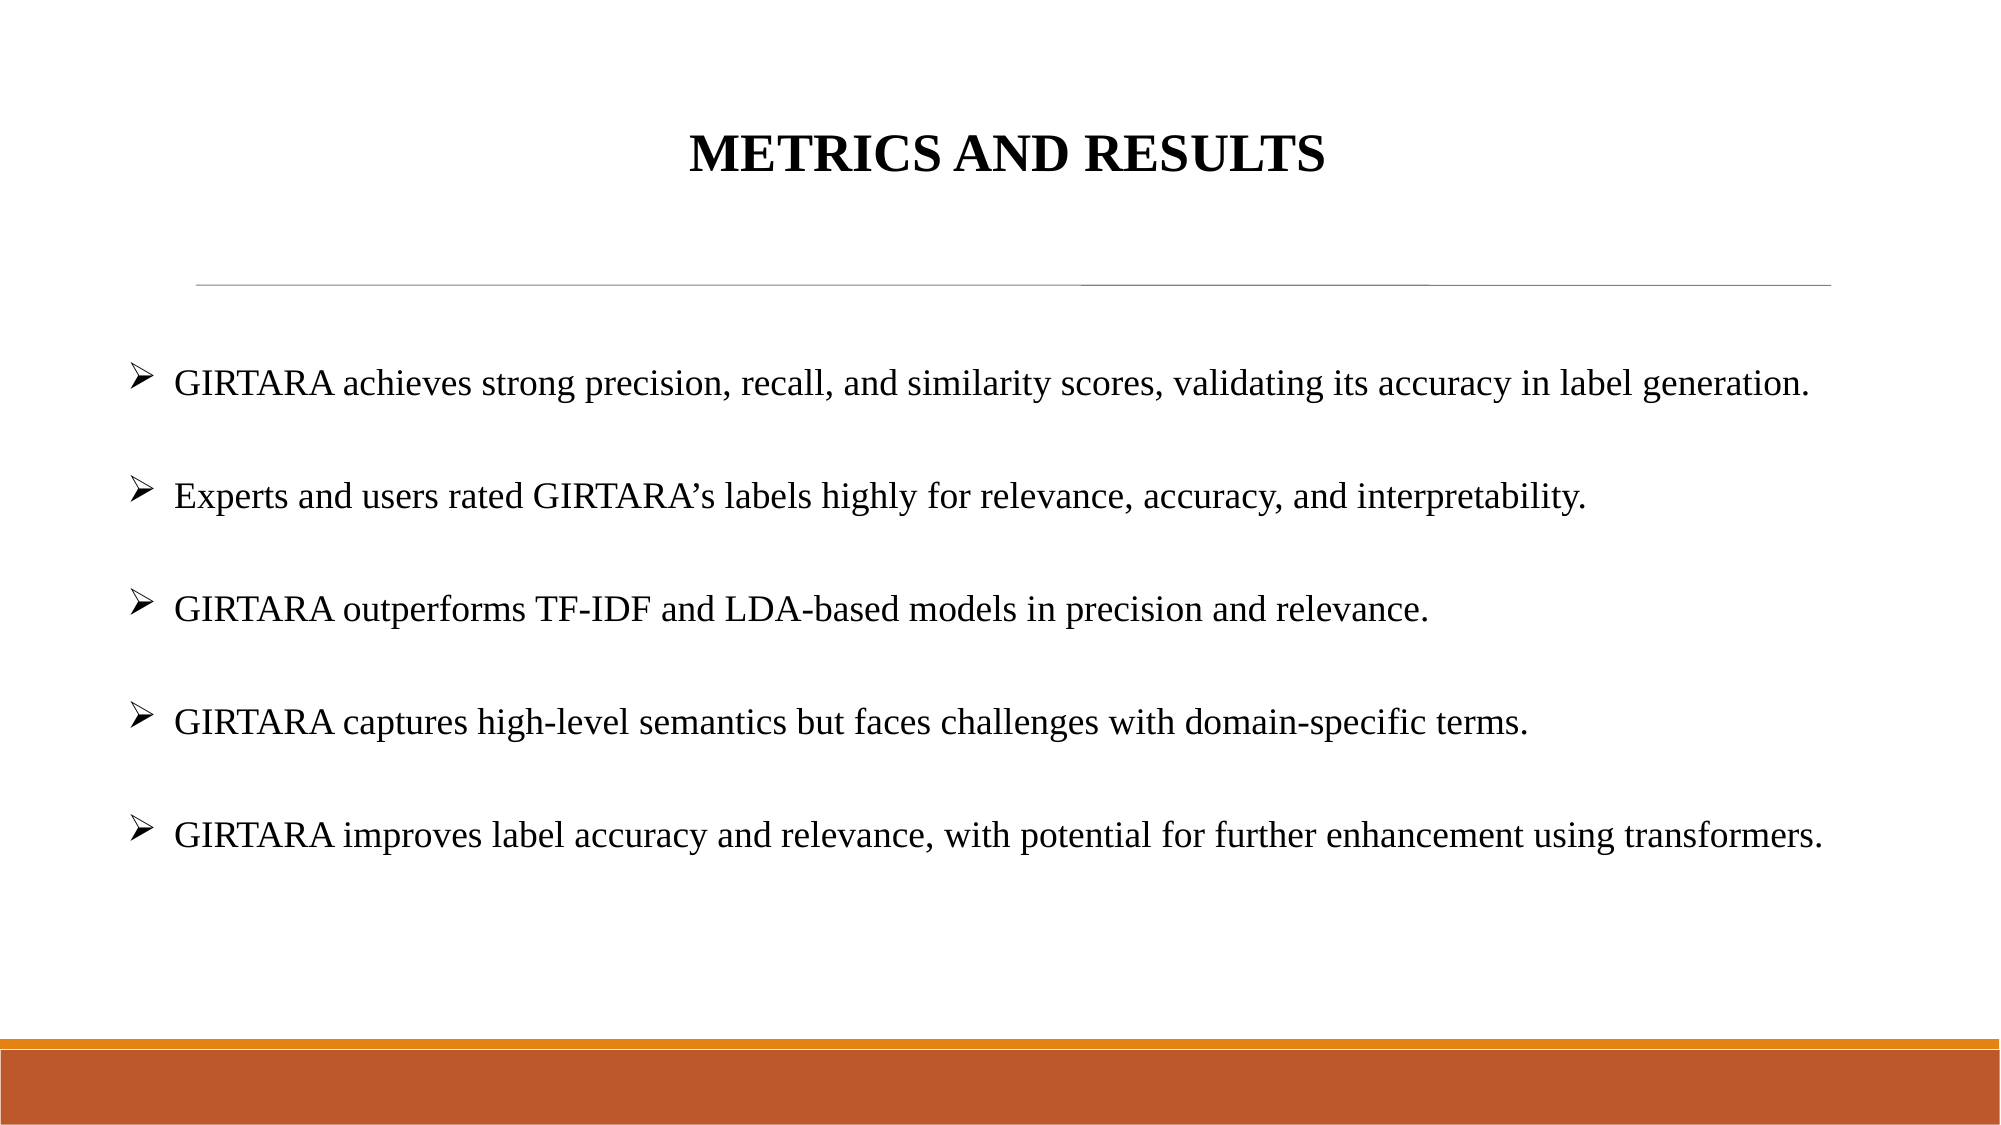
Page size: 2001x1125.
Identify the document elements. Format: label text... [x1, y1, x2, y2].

text_box GIRTARA achieves strong precision, recall, and similarity scores, validating its accuracy in label generation. Experts and users rated GIRTARA’s labels highly for relevance, accuracy, and interpretability. GIRTARA outperforms TF-IDF and LDA-based models in precision and relevance. GIRTARA captures high-level semantics but faces challenges with domain-specific terms. GIRTARA improves label accuracy and relevance, with potential for further enhancement using transformers. [112, 328, 1909, 863]
text_box METRICS AND RESULTS [74, 75, 1943, 190]
